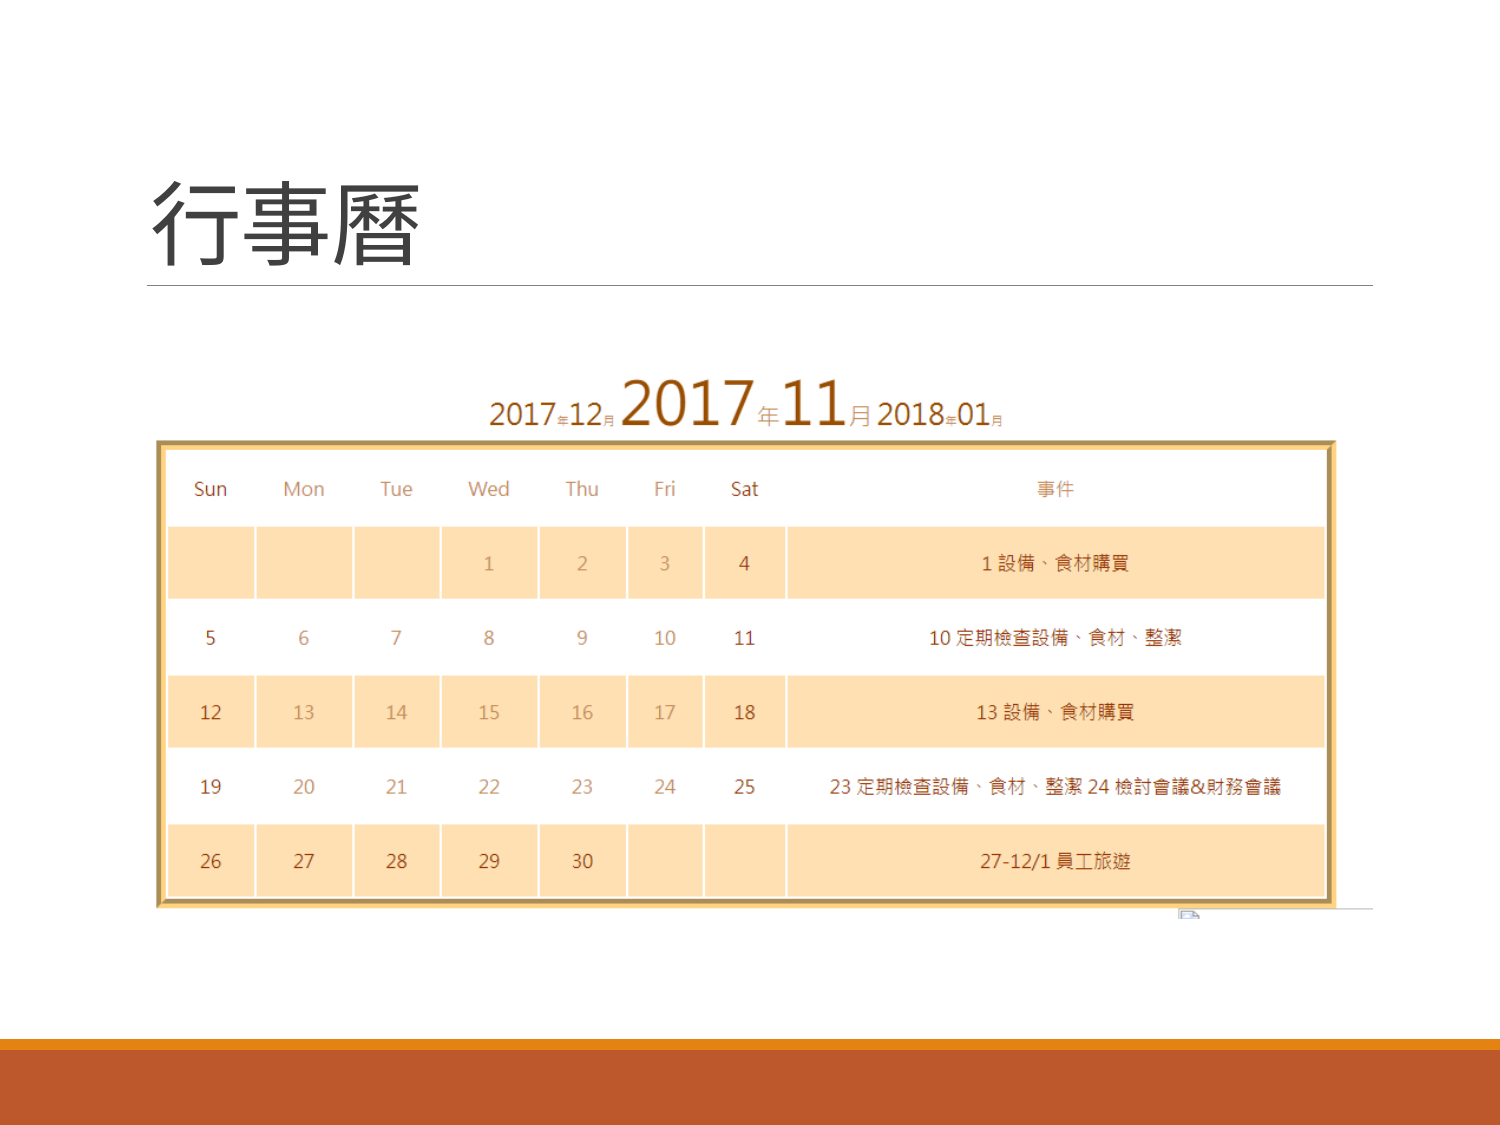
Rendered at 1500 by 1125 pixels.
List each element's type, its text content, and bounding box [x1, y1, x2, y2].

title 行事曆 [135, 47, 1373, 285]
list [134, 346, 1373, 920]
